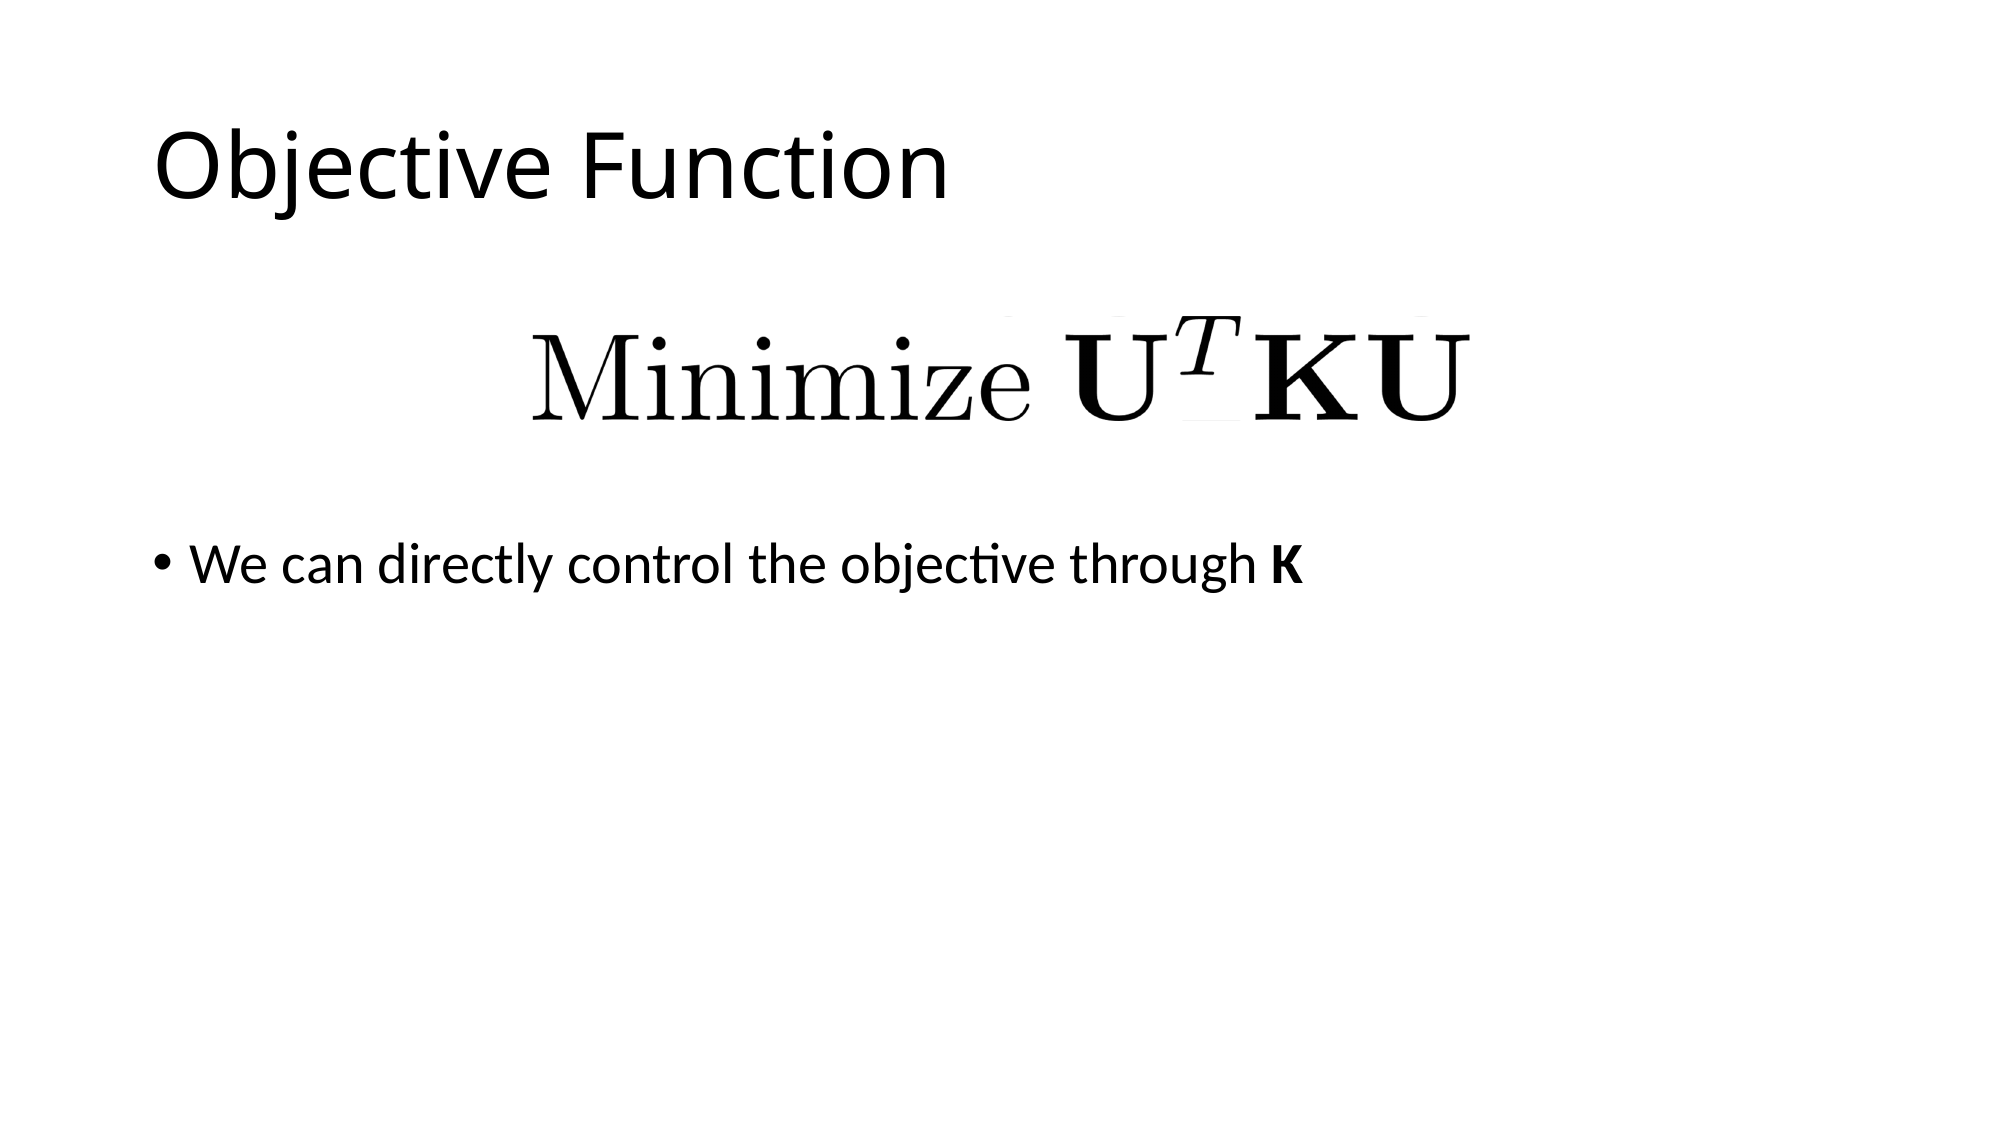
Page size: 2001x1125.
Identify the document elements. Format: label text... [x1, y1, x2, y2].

list We can directly control the objective through K [137, 525, 1863, 1014]
title Objective Function [137, 59, 1863, 278]
picture [531, 316, 1471, 421]
